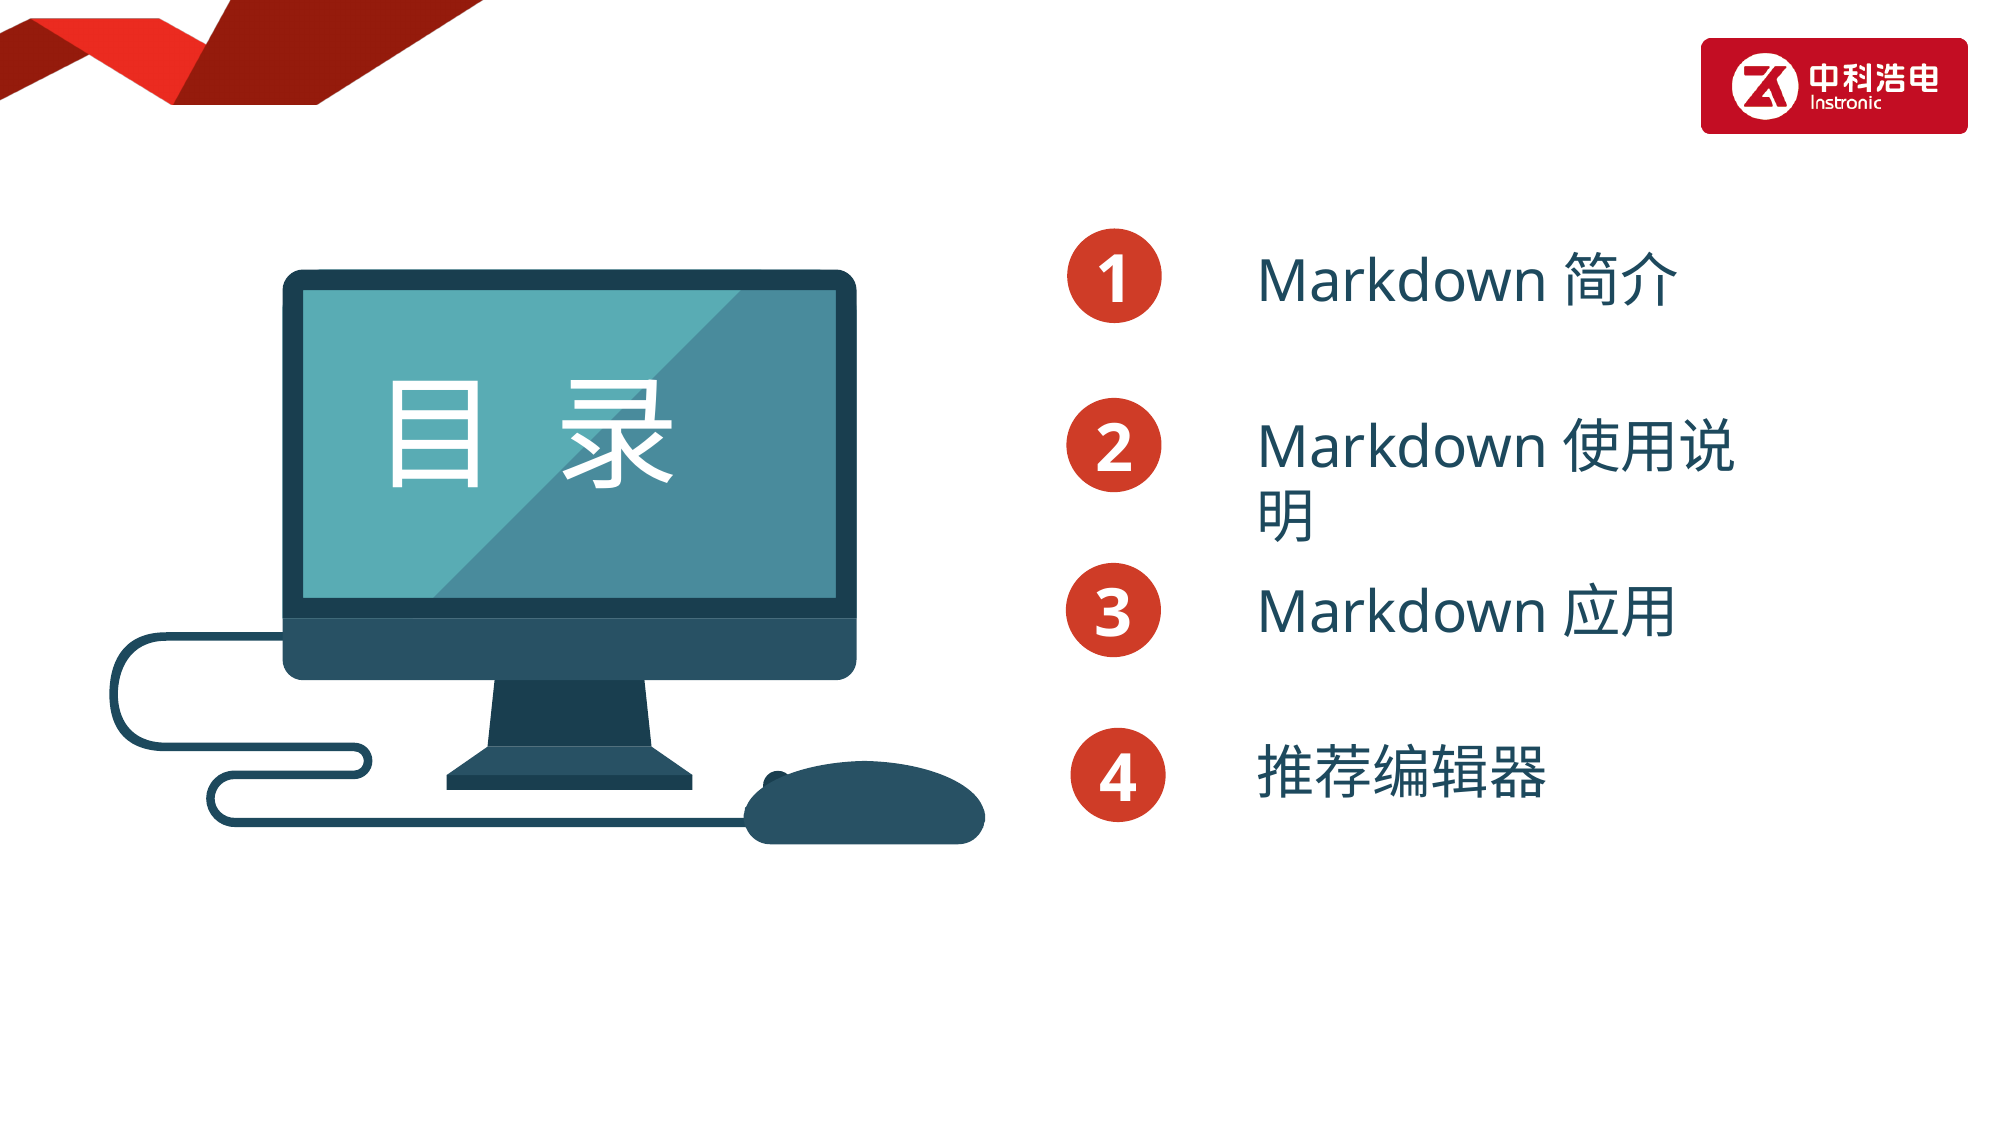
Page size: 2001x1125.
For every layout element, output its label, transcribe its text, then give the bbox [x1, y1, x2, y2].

text_box 4 [1069, 726, 1167, 824]
text_box 1 [1066, 227, 1163, 325]
text_box 2 [1065, 396, 1163, 494]
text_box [282, 269, 857, 619]
text_box [446, 746, 693, 776]
text_box Markdown使用说明 [1241, 402, 1779, 557]
text_box [487, 681, 652, 746]
text_box 3 [1064, 561, 1162, 659]
text_box 推荐编辑器 [1241, 727, 1896, 813]
text_box [743, 760, 986, 845]
text_box [763, 770, 787, 786]
text_box Markdown简介 [1241, 235, 1883, 320]
picture [0, 0, 495, 299]
text_box Markdown应用 [1241, 567, 1731, 652]
picture [1701, 38, 1968, 135]
text_box 目 录 [857, 346, 865, 511]
text_box [109, 632, 745, 828]
text_box [446, 776, 693, 790]
text_box [282, 619, 857, 681]
